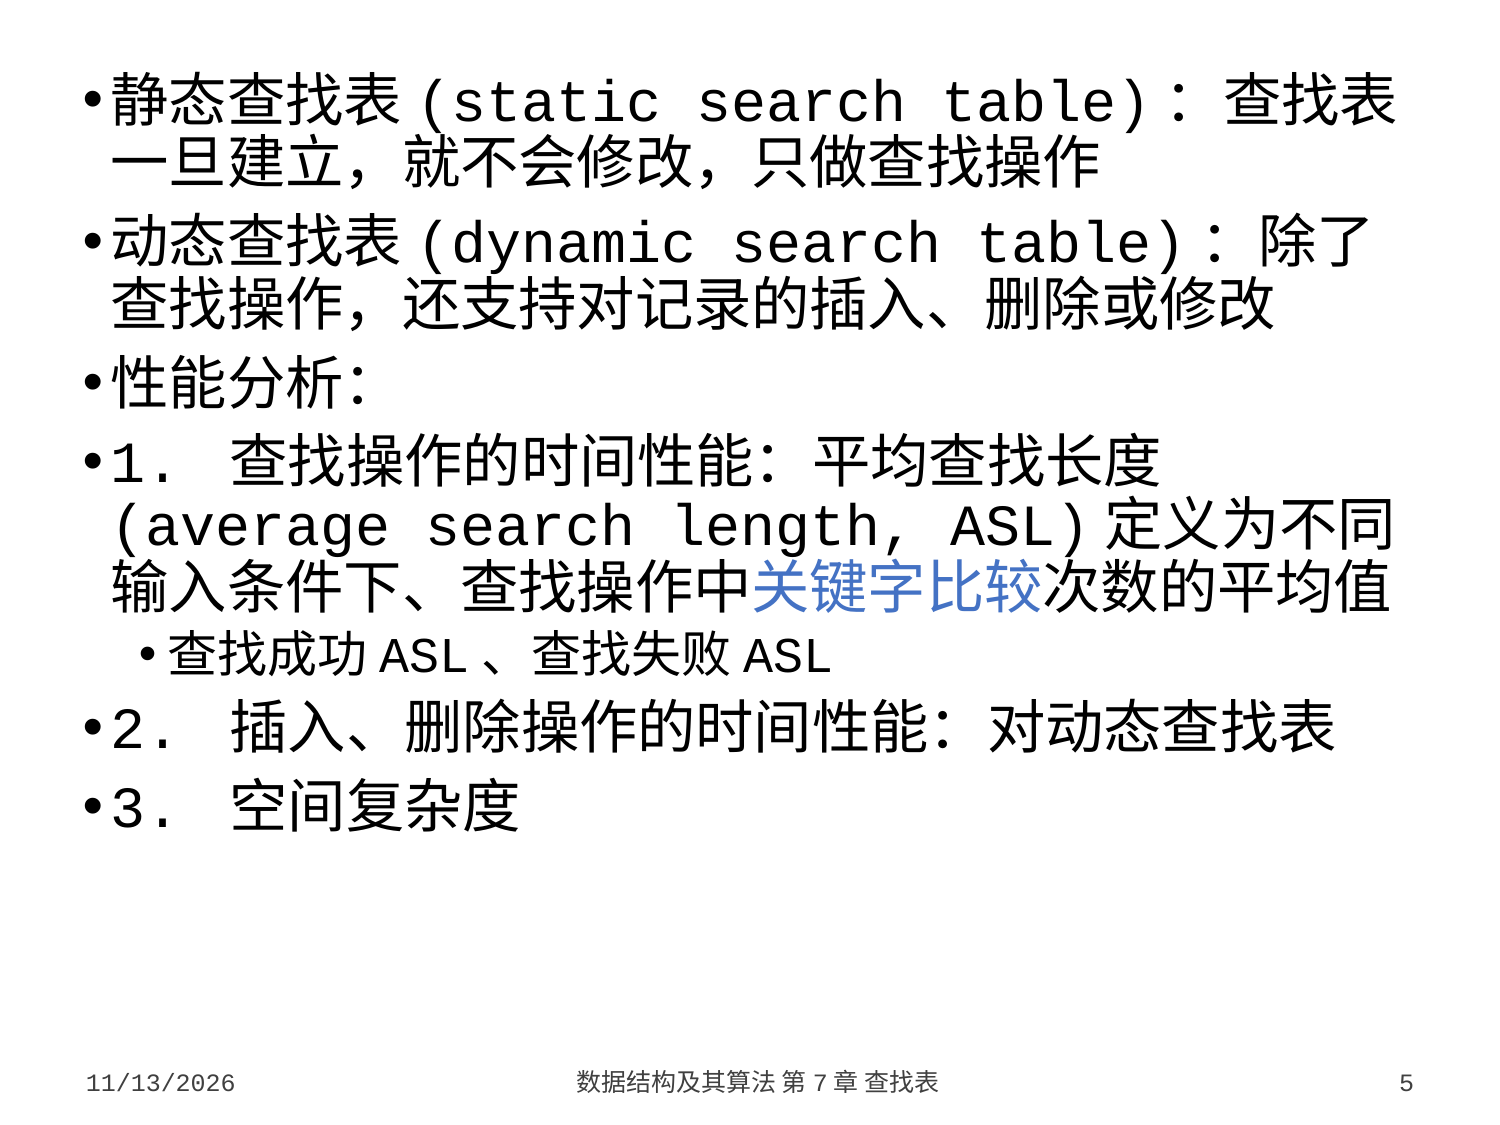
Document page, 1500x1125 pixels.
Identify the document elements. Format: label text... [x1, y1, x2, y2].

slide_number 5 [1251, 1045, 1430, 1105]
footer 数据结构及其算法 第7章 查找表 [281, 1045, 1235, 1105]
list 静态查找表(static search table)：查找表一旦建立，就不会修改，只做查找操作 动态查找表(dynamic search table)：除了查找操作，还支持对记录的插入、删除或修改 性能分析： 1. 查找操作的时间性能：平均查找长度(average search length, ASL)定义为不同输入条件下、查找操作中关键字比较次数的平均值 查找成功ASL、查找失败ASL 2. 插入、删除操作的时间性能：对动态查找表 3. 空间复杂度 [70, 58, 1430, 1022]
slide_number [70, 1045, 264, 1105]
